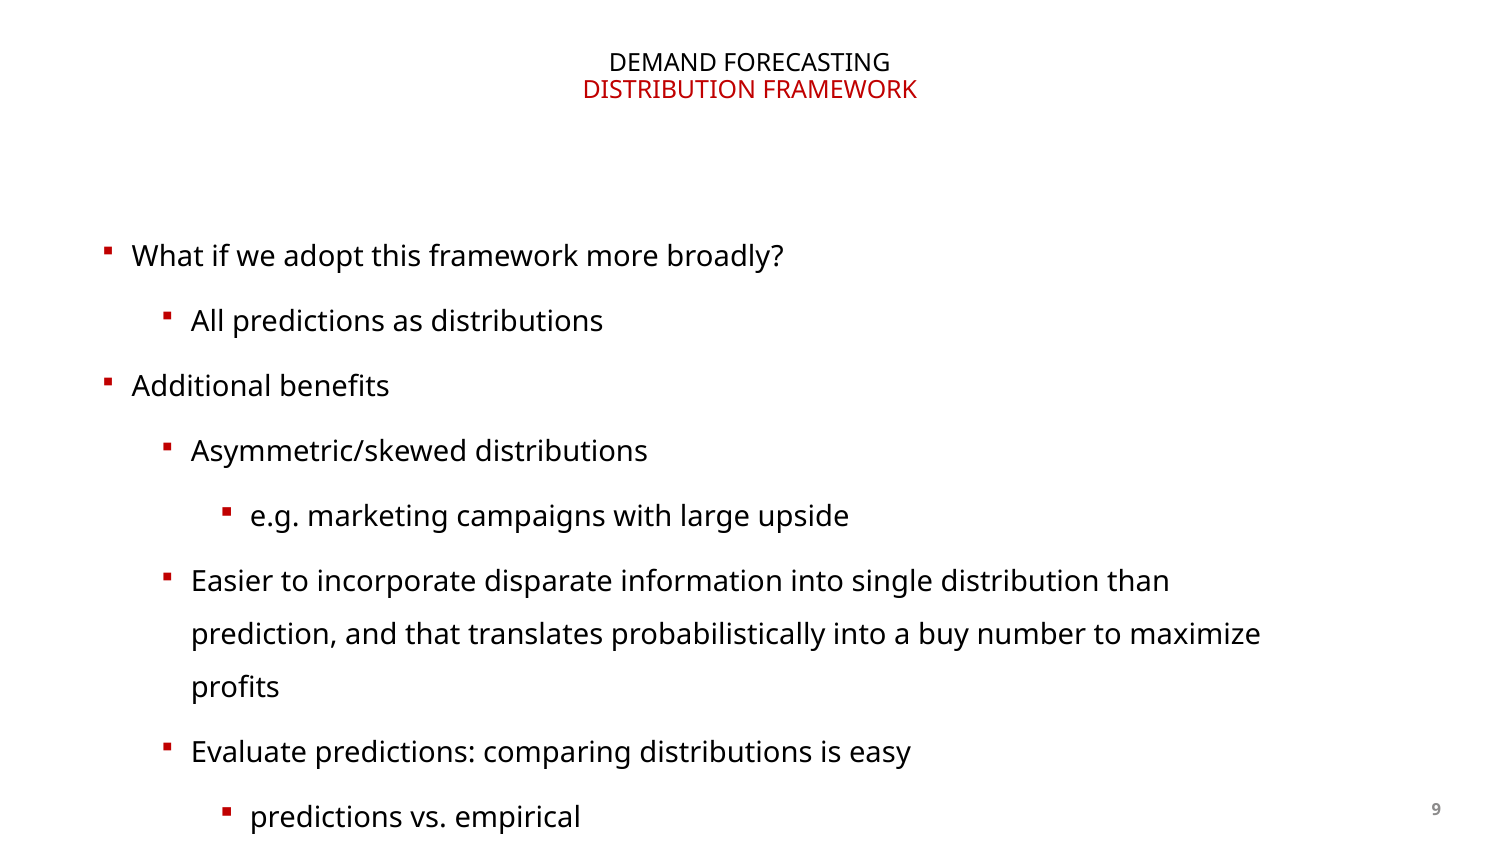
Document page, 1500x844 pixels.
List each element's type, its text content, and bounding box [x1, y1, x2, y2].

slide_number 9 [1246, 776, 1442, 844]
title Demand forecasting Distribution framework [58, 49, 1442, 139]
list What if we adopt this framework more broadly? All predictions as distributions Additional benefits Asymmetric/skewed distributions e.g. marketing campaigns with large upside Easier to incorporate disparate information into single distribution than prediction, and that translates probabilistically into a buy number to maximize profits Evaluate predictions: comparing distributions is easy predictions vs. empirical [95, 171, 1315, 835]
